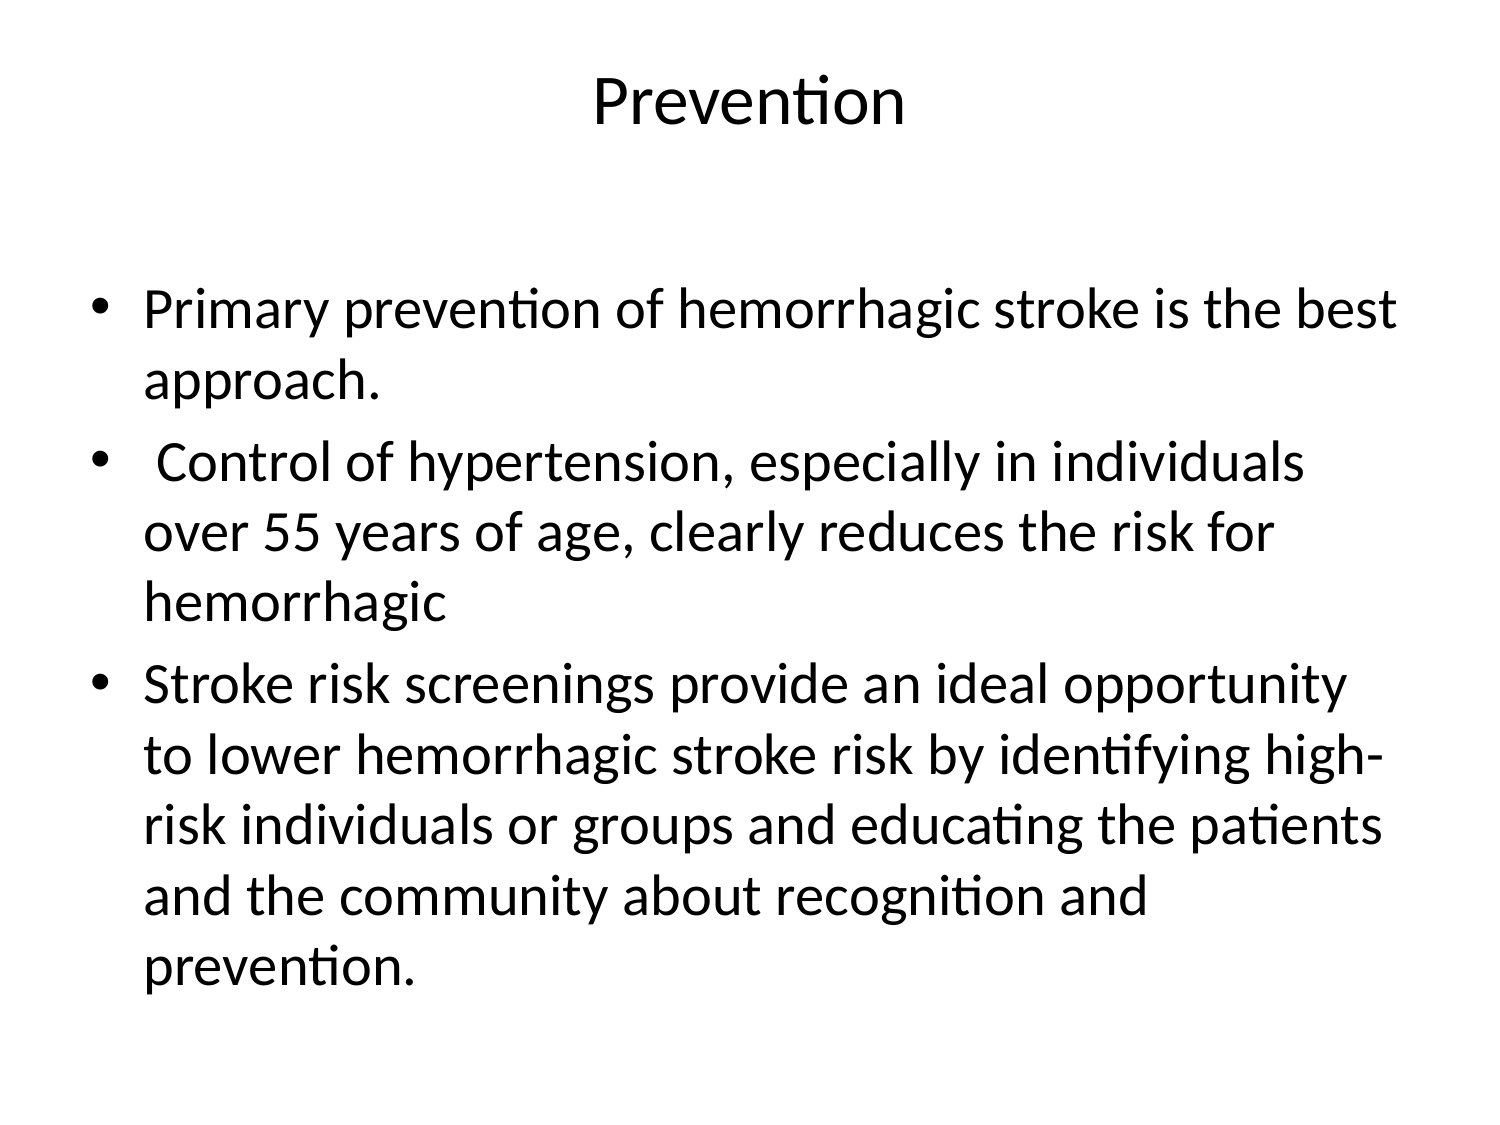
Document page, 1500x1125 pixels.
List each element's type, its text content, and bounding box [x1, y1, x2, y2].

list Primary prevention of hemorrhagic stroke is the best approach. Control of hypertension, especially in individuals over 55 years of age, clearly reduces the risk for hemorrhagic Stroke risk screenings provide an ideal opportunity to lower hemorrhagic stroke risk by identifying high-risk individuals or groups and educating the patients and the community about recognition and prevention. [75, 262, 1425, 1005]
title Prevention [75, 45, 1425, 233]
